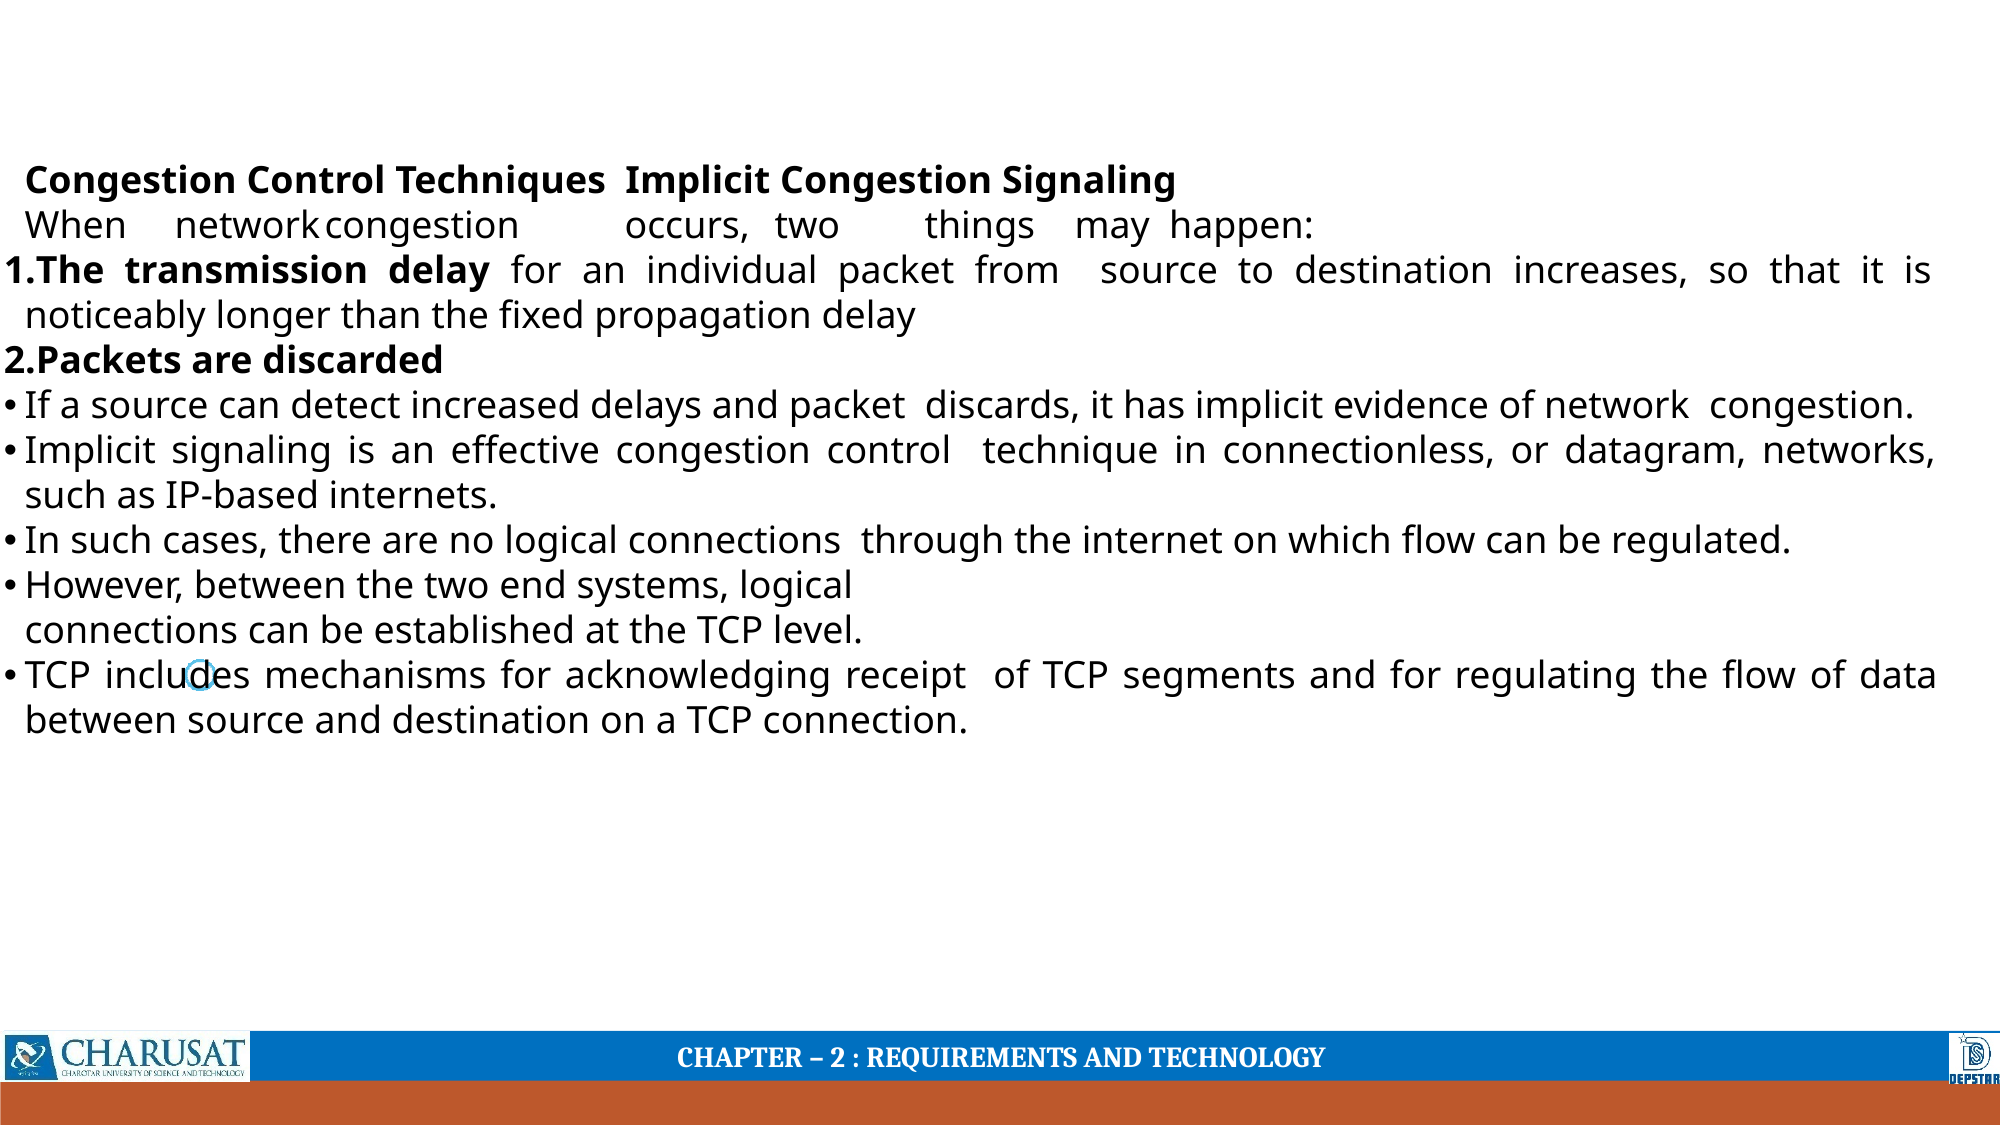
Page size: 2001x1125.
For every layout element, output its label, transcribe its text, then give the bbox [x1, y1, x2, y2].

text_box Congestion Control Techniques Implicit Congestion Signaling When network congestion occurs, two things may happen: The transmission delay for an individual packet from source to destination increases, so that it is noticeably longer than the fixed propagation delay Packets are discarded If a source can detect increased delays and packet discards, it has implicit evidence of network congestion. Implicit signaling is an effective congestion control technique in connectionless, or datagram, networks, such as IP-based internets. In such cases, there are no logical connections through the internet on which flow can be regulated. However, between the two end systems, logical connections can be established at the TCP level. TCP includes mechanisms for acknowledging receipt of TCP segments and for regulating the flow of data between source and destination on a TCP connection. [3, 155, 1954, 742]
picture [1948, 1032, 2000, 1084]
footer Chapter – 2 : Requirements and Technology [256, 1030, 1953, 1081]
picture [0, 1030, 251, 1083]
